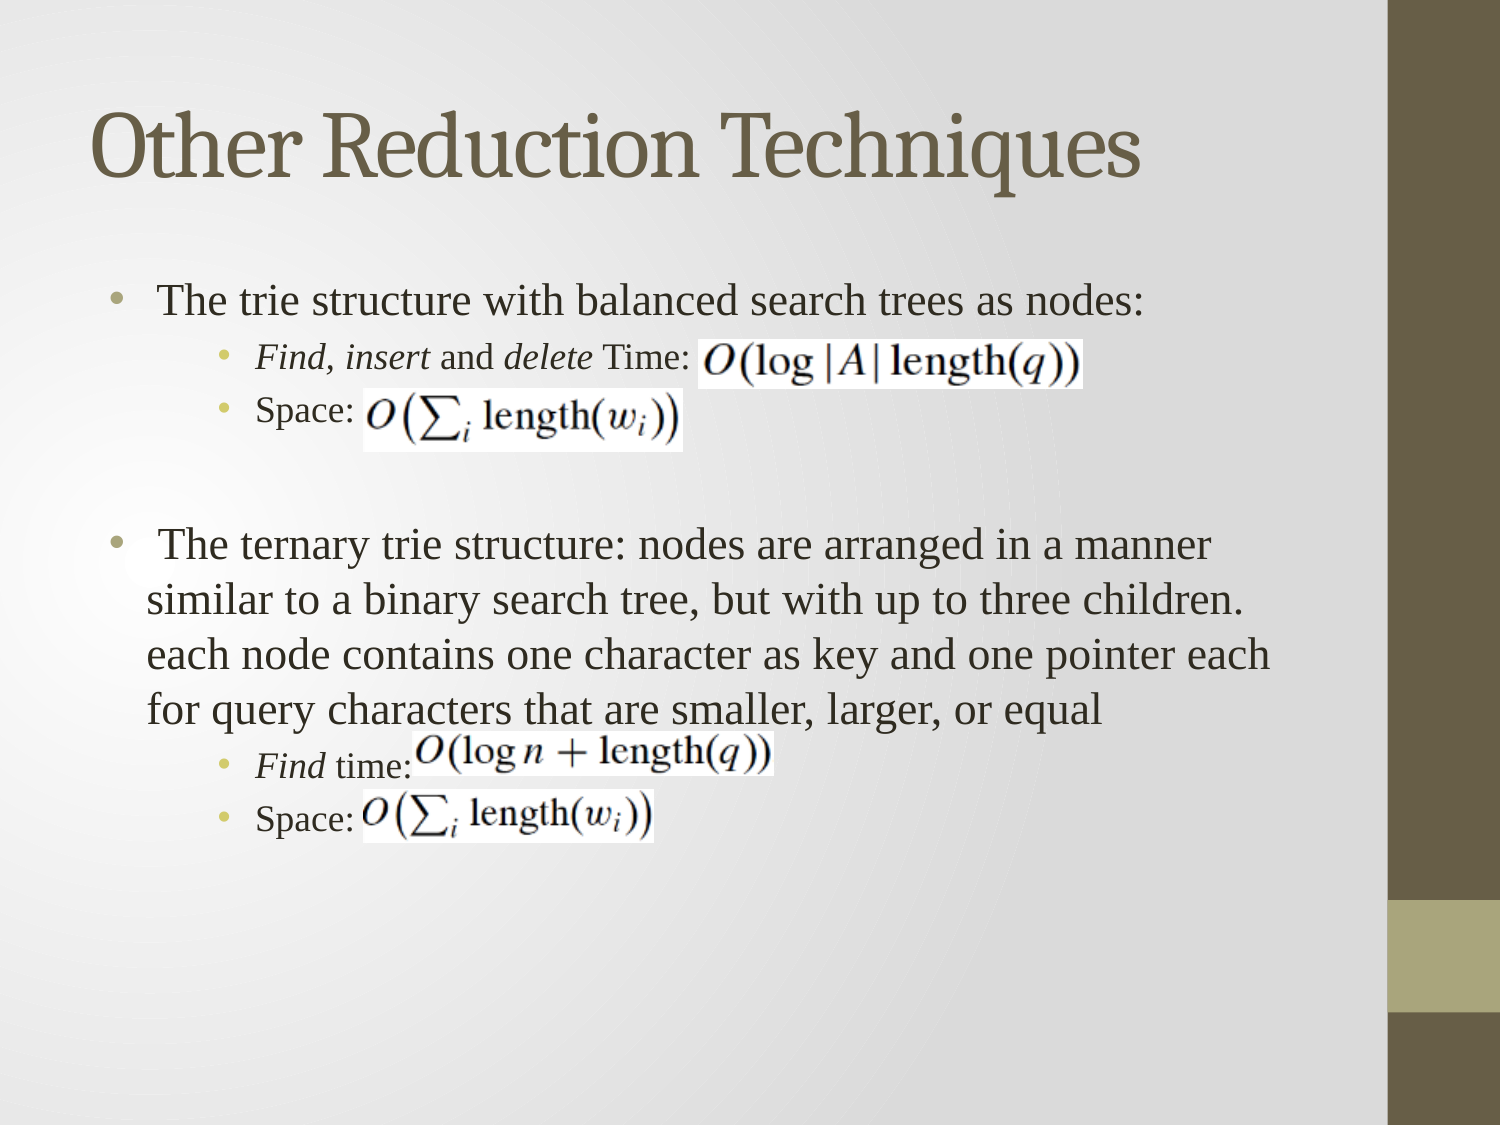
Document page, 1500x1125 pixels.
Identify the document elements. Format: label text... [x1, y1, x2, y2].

picture [412, 730, 774, 777]
picture [697, 338, 1084, 390]
picture [363, 789, 655, 844]
picture [363, 388, 683, 453]
title Other Reduction Techniques [75, 45, 1325, 233]
list The trie structure with balanced search trees as nodes: Find, insert and delete Time: Space: The ternary trie structure: nodes are arranged in a manner similar to a binary search tree, but with up to three children. each node contains one character as key and one pointer each for query characters that are smaller, larger, or equal Find time: Space: [75, 262, 1325, 1050]
